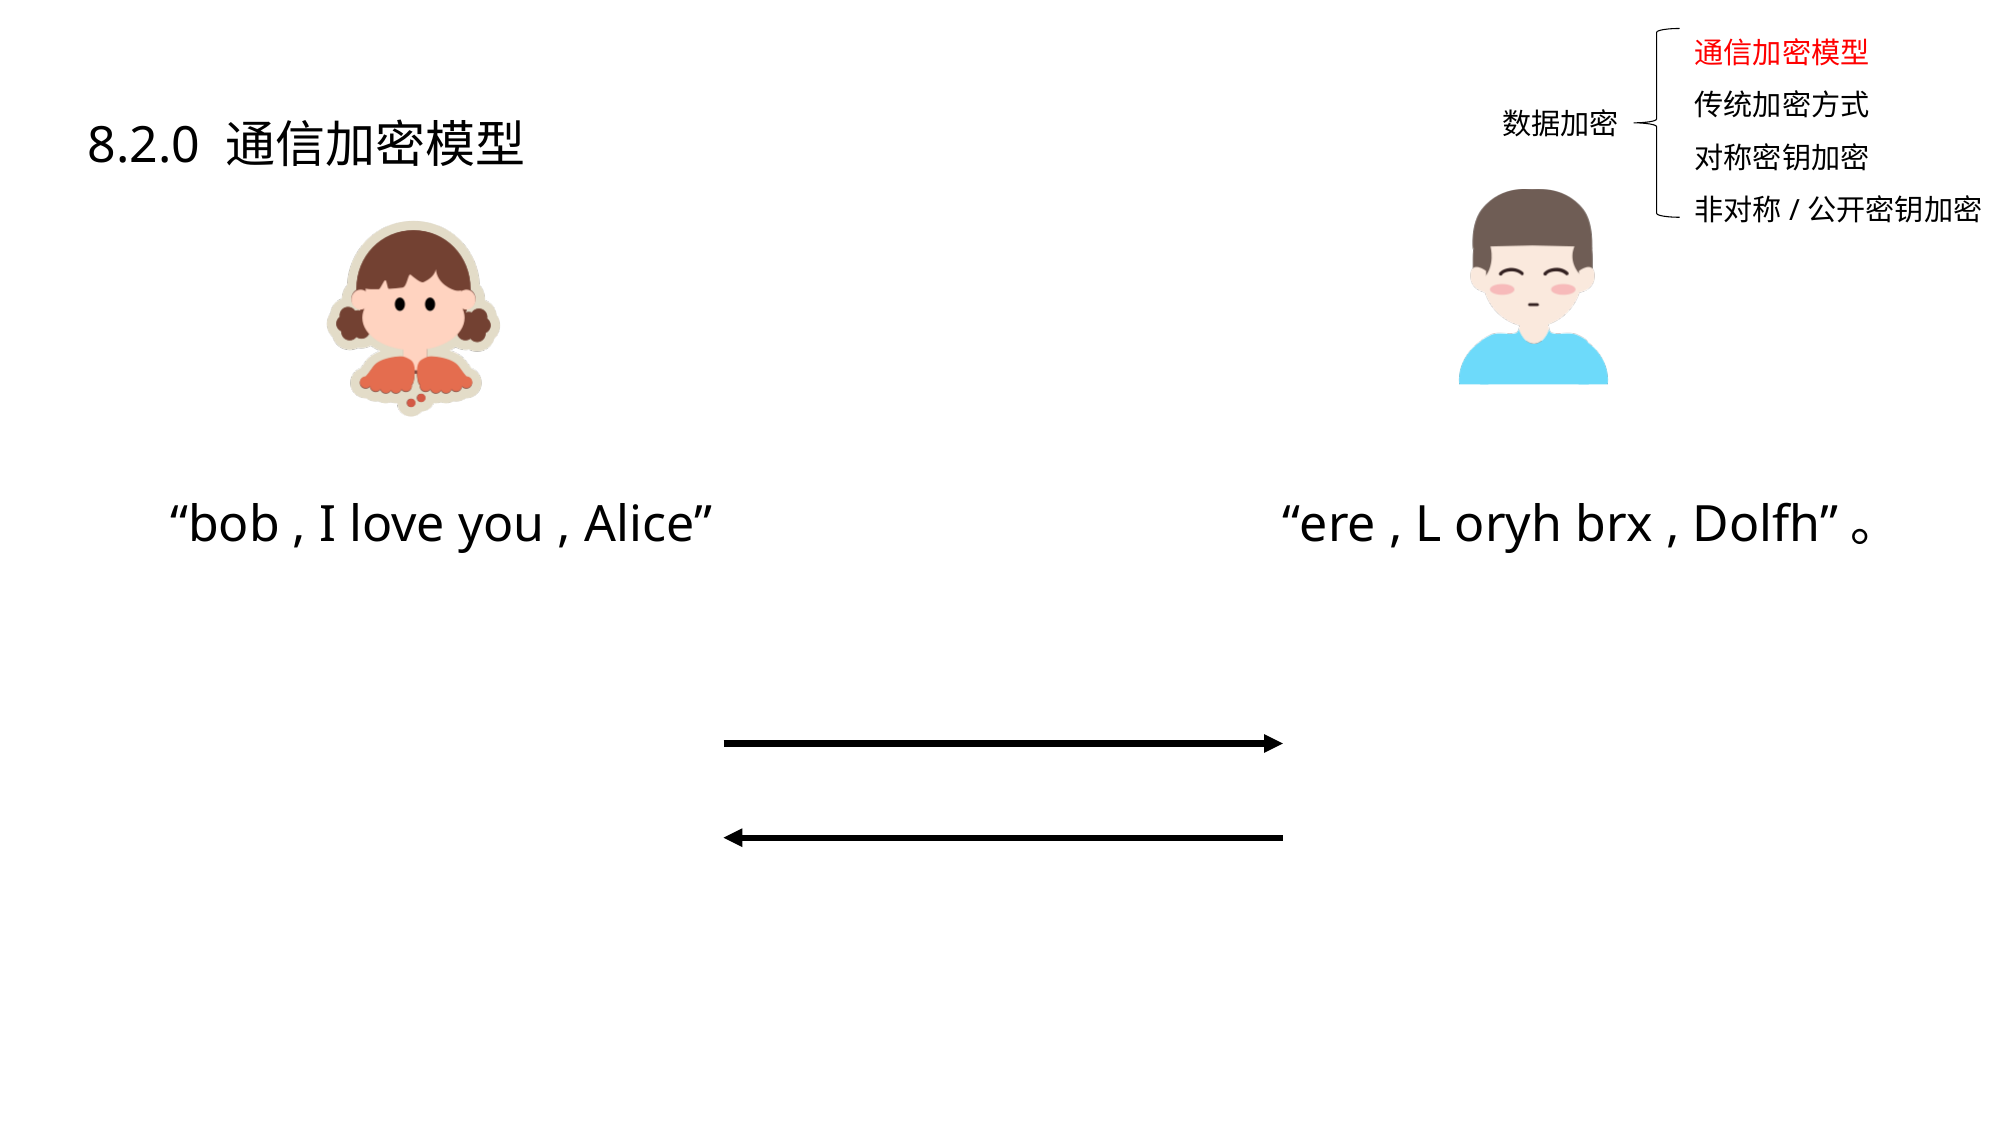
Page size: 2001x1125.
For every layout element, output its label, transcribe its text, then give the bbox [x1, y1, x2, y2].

text_box [1656, 148, 1680, 218]
text_box 数据加密 [1487, 97, 1878, 148]
text_box “ere , L oryh brx , Dolfh”。 [1267, 453, 1916, 559]
picture [308, 217, 509, 418]
text_box “bob , I love you , Alice” [155, 453, 728, 559]
text_box [1656, 27, 1680, 97]
text_box 通信加密模型 传统加密方式 对称密钥加密 非对称/公开密钥加密 [1679, 9, 2000, 234]
picture [1433, 186, 1634, 387]
text_box 8.2.0 通信加密模型 [69, 103, 614, 182]
